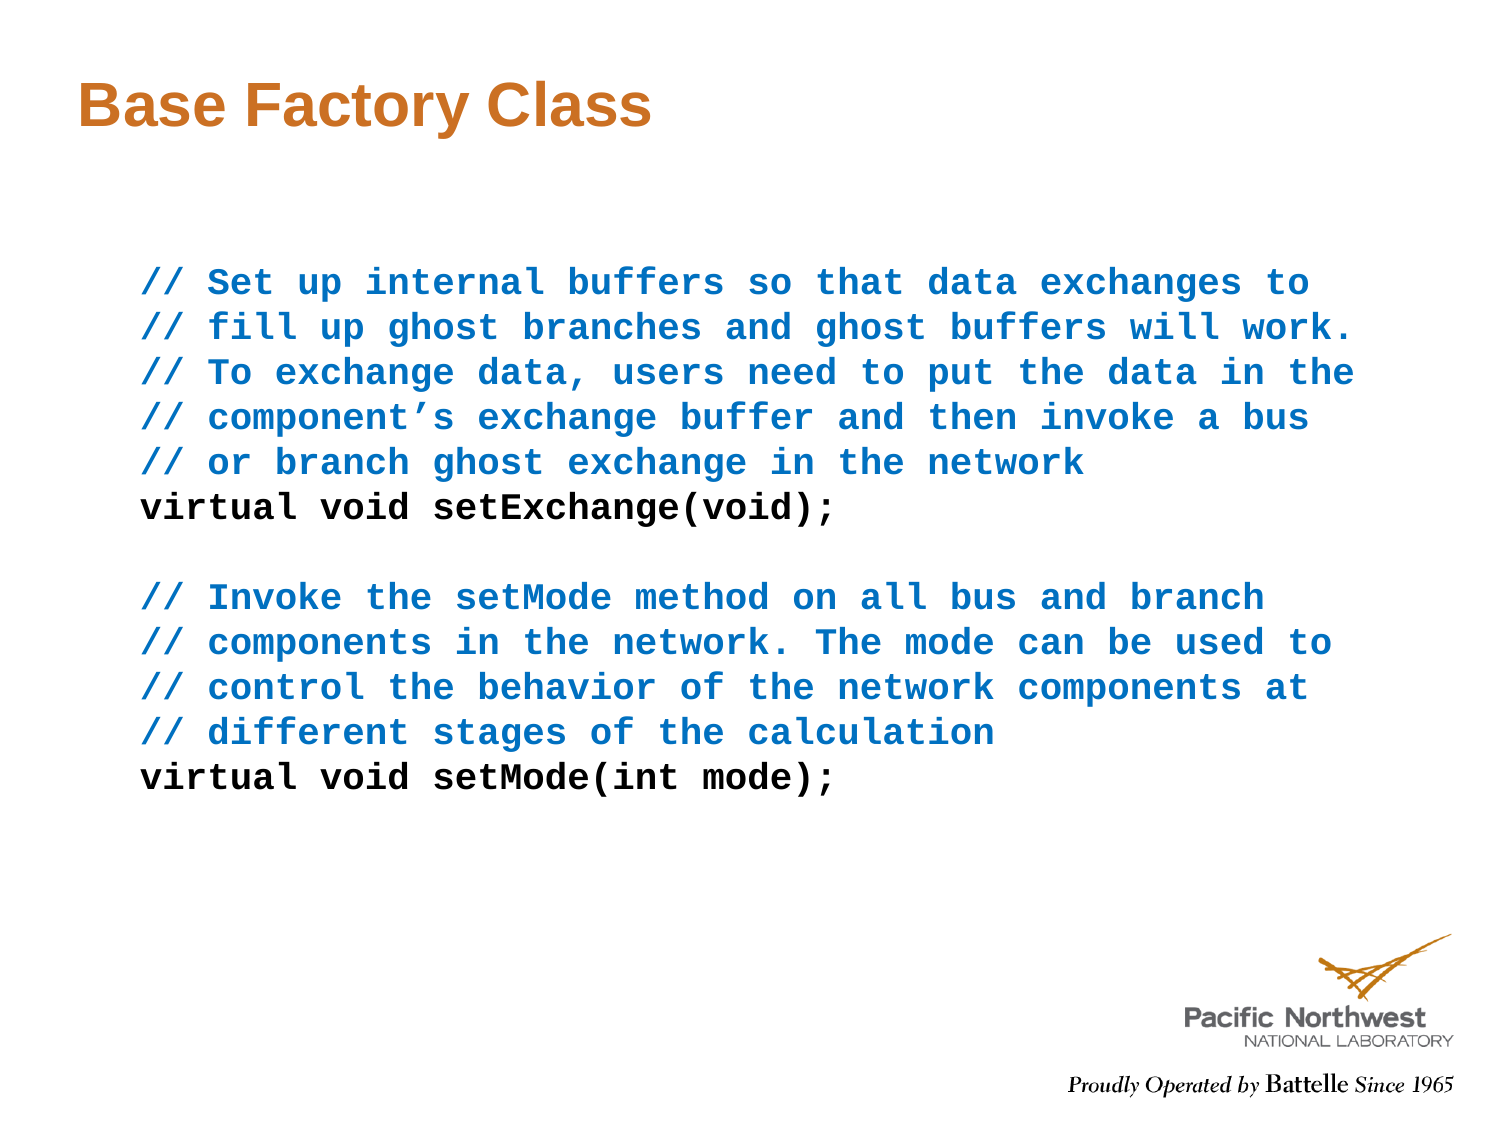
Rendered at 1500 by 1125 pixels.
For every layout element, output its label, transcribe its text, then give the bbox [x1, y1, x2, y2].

title Base Factory Class [77, 75, 1424, 238]
picture [1065, 930, 1500, 1125]
text_box // Set up internal buffers so that data exchanges to // fill up ghost branches and ghost buffers will work. // To exchange data, users need to put the data in the // component’s exchange buffer and then invoke a bus // or branch ghost exchange in the network virtual void setExchange(void); // Invoke the setMode method on all bus and branch // components in the network. The mode can be used to // control the behavior of the network components at // different stages of the calculation virtual void setMode(int mode); [125, 249, 1375, 805]
